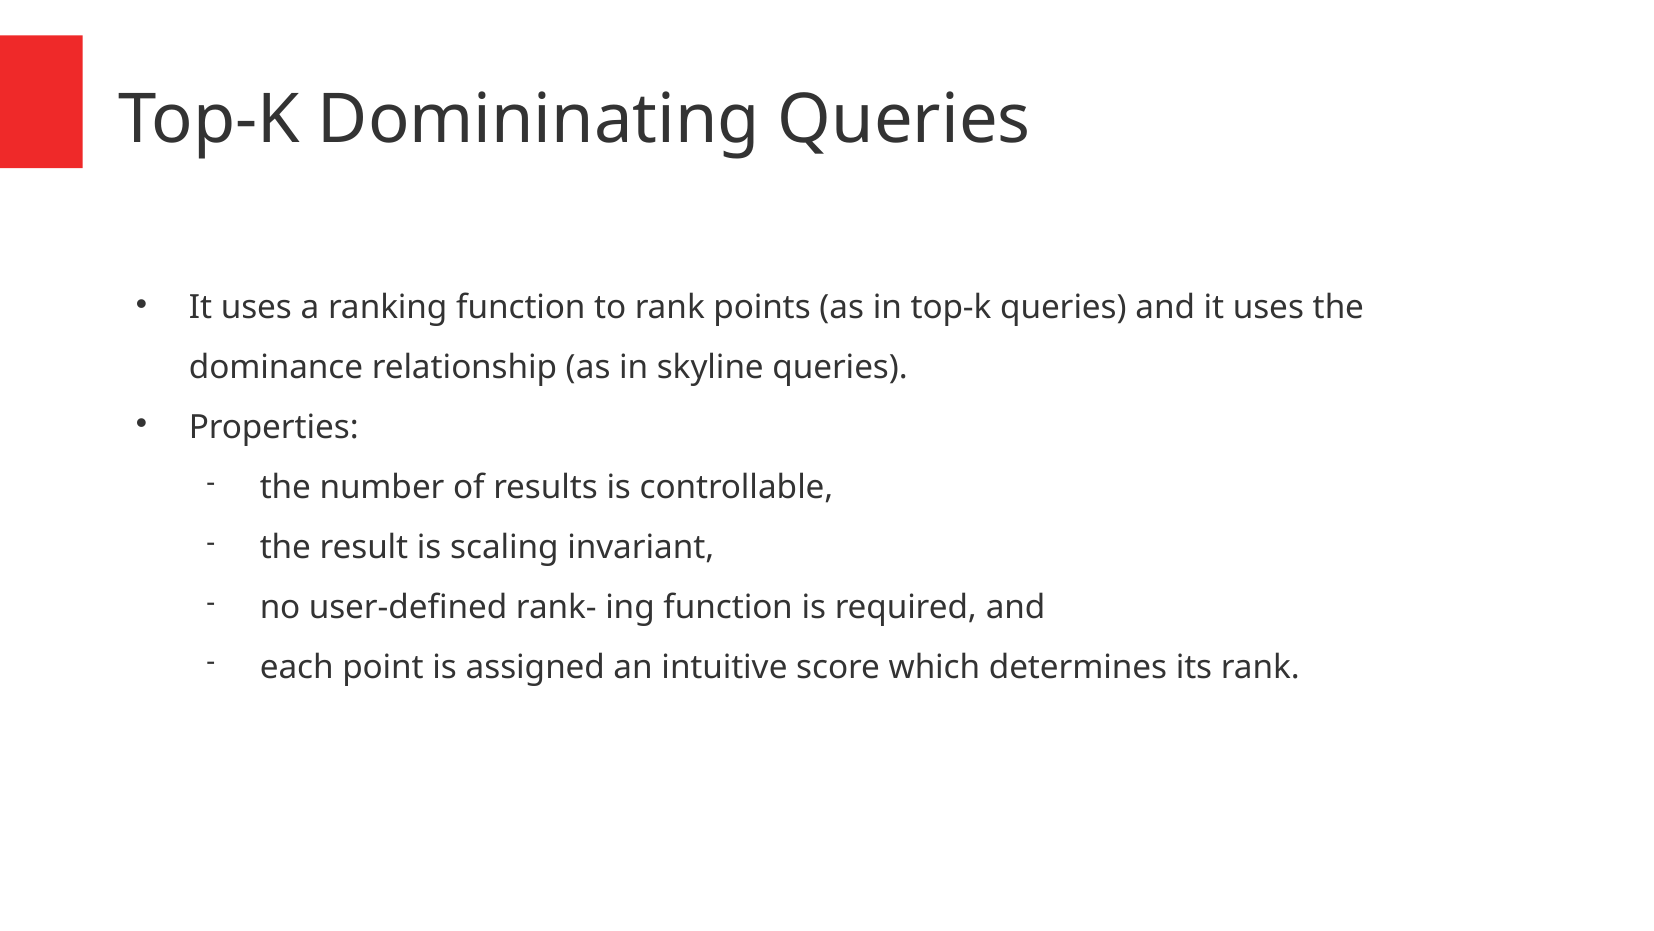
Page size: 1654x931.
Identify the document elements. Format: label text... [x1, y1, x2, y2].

text_box Top-K Domininating Queries [118, 36, 1571, 193]
text_box It uses a ranking function to rank points (as in top-k queries) and it uses the dominance relationship (as in skyline queries). Properties: the number of results is controllable, the result is scaling invariant, no user-defined rank- ing function is required, and each point is assigned an intuitive score which determines its rank. [118, 265, 1536, 806]
